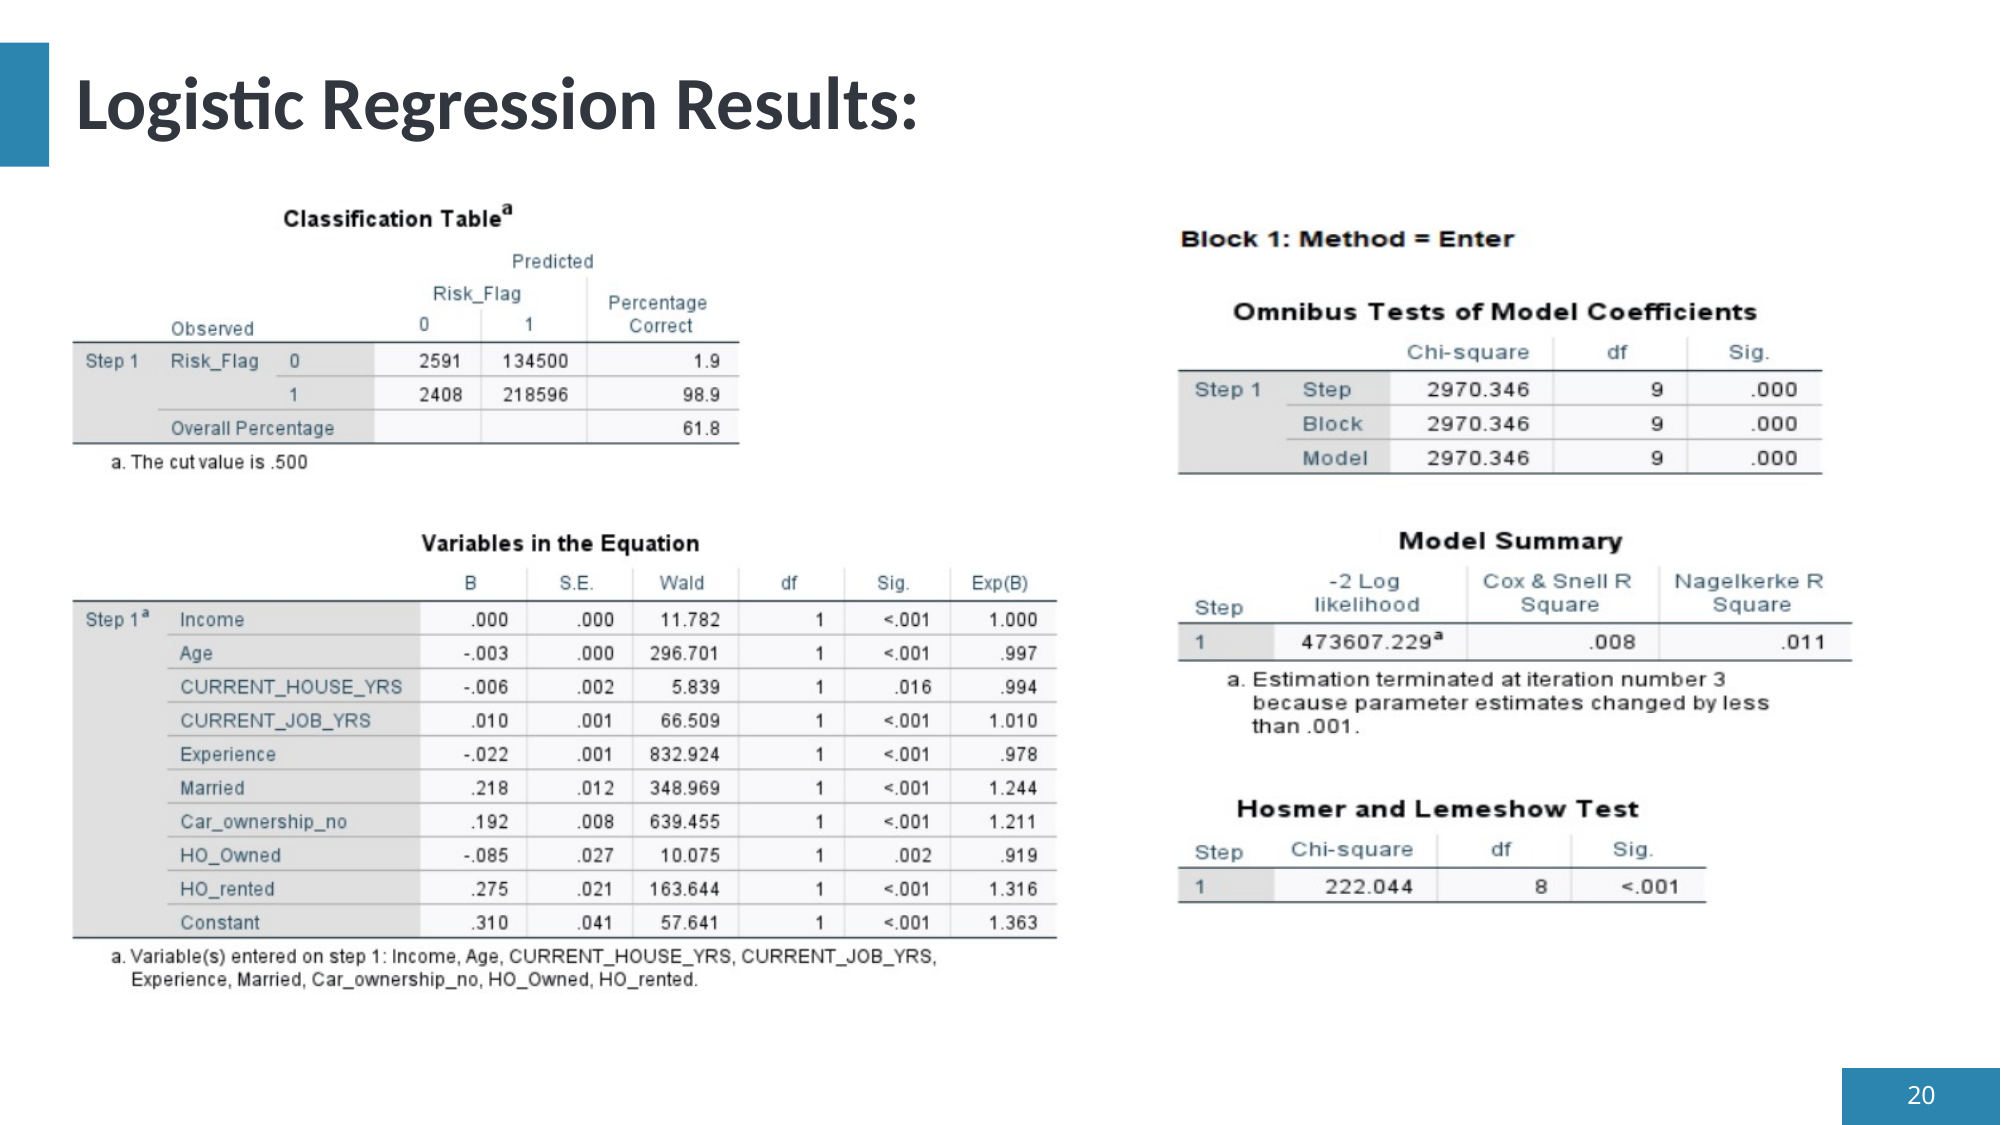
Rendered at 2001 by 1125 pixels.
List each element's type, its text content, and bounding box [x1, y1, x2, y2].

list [52, 200, 1120, 1012]
slide_number 20 [1889, 1079, 1951, 1114]
picture [1149, 208, 1949, 950]
title Logistic Regression Results: [60, 42, 1951, 168]
